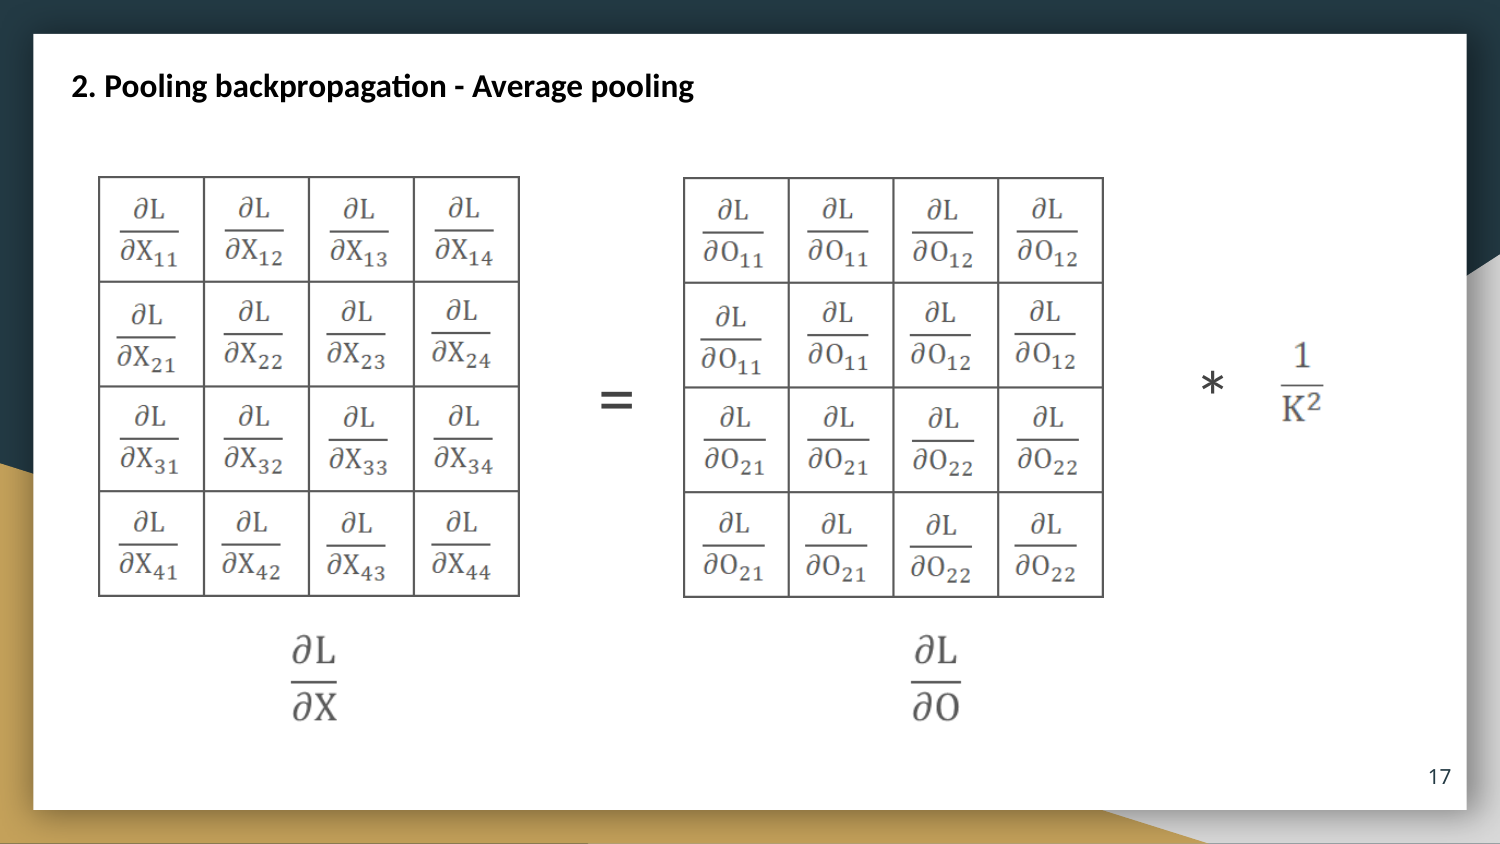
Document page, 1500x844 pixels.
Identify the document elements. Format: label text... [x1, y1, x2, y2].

picture [286, 629, 343, 723]
slide_number 17 [1376, 745, 1467, 810]
picture [906, 629, 965, 723]
text_box * [1179, 334, 1244, 455]
text_box = [583, 334, 677, 455]
picture [682, 177, 1104, 598]
picture [1264, 328, 1377, 434]
picture [98, 176, 520, 598]
text_box 2. Pooling backpropagation - Average pooling [56, 49, 762, 120]
